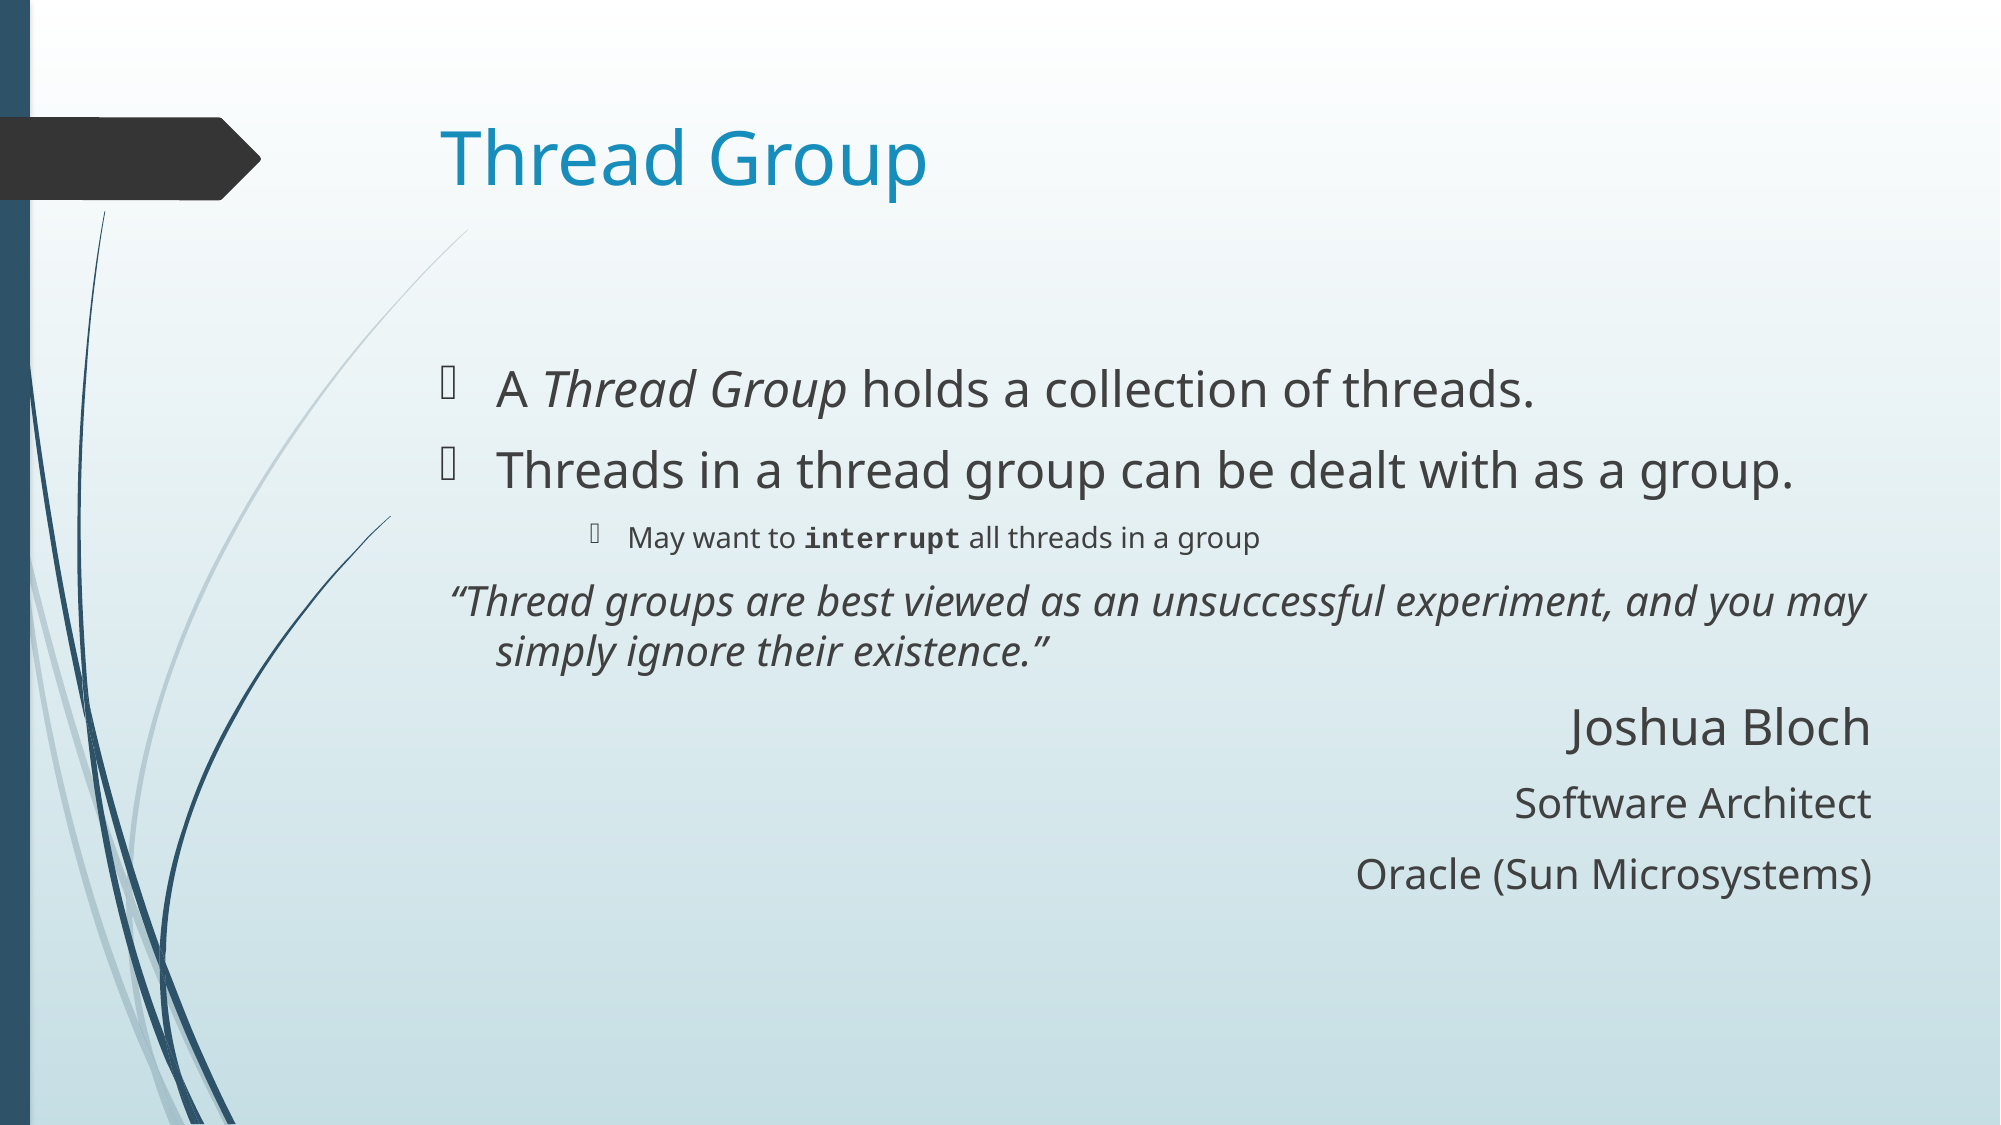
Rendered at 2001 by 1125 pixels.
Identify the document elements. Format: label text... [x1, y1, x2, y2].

title Thread Group [425, 102, 1888, 313]
list A Thread Group holds a collection of threads. Threads in a thread group can be dealt with as a group. May want to interrupt all threads in a group “Thread groups are best viewed as an unsuccessful experiment, and you may simply ignore their existence.” Joshua Bloch Software Architect Oracle (Sun Microsystems) [424, 350, 1888, 988]
